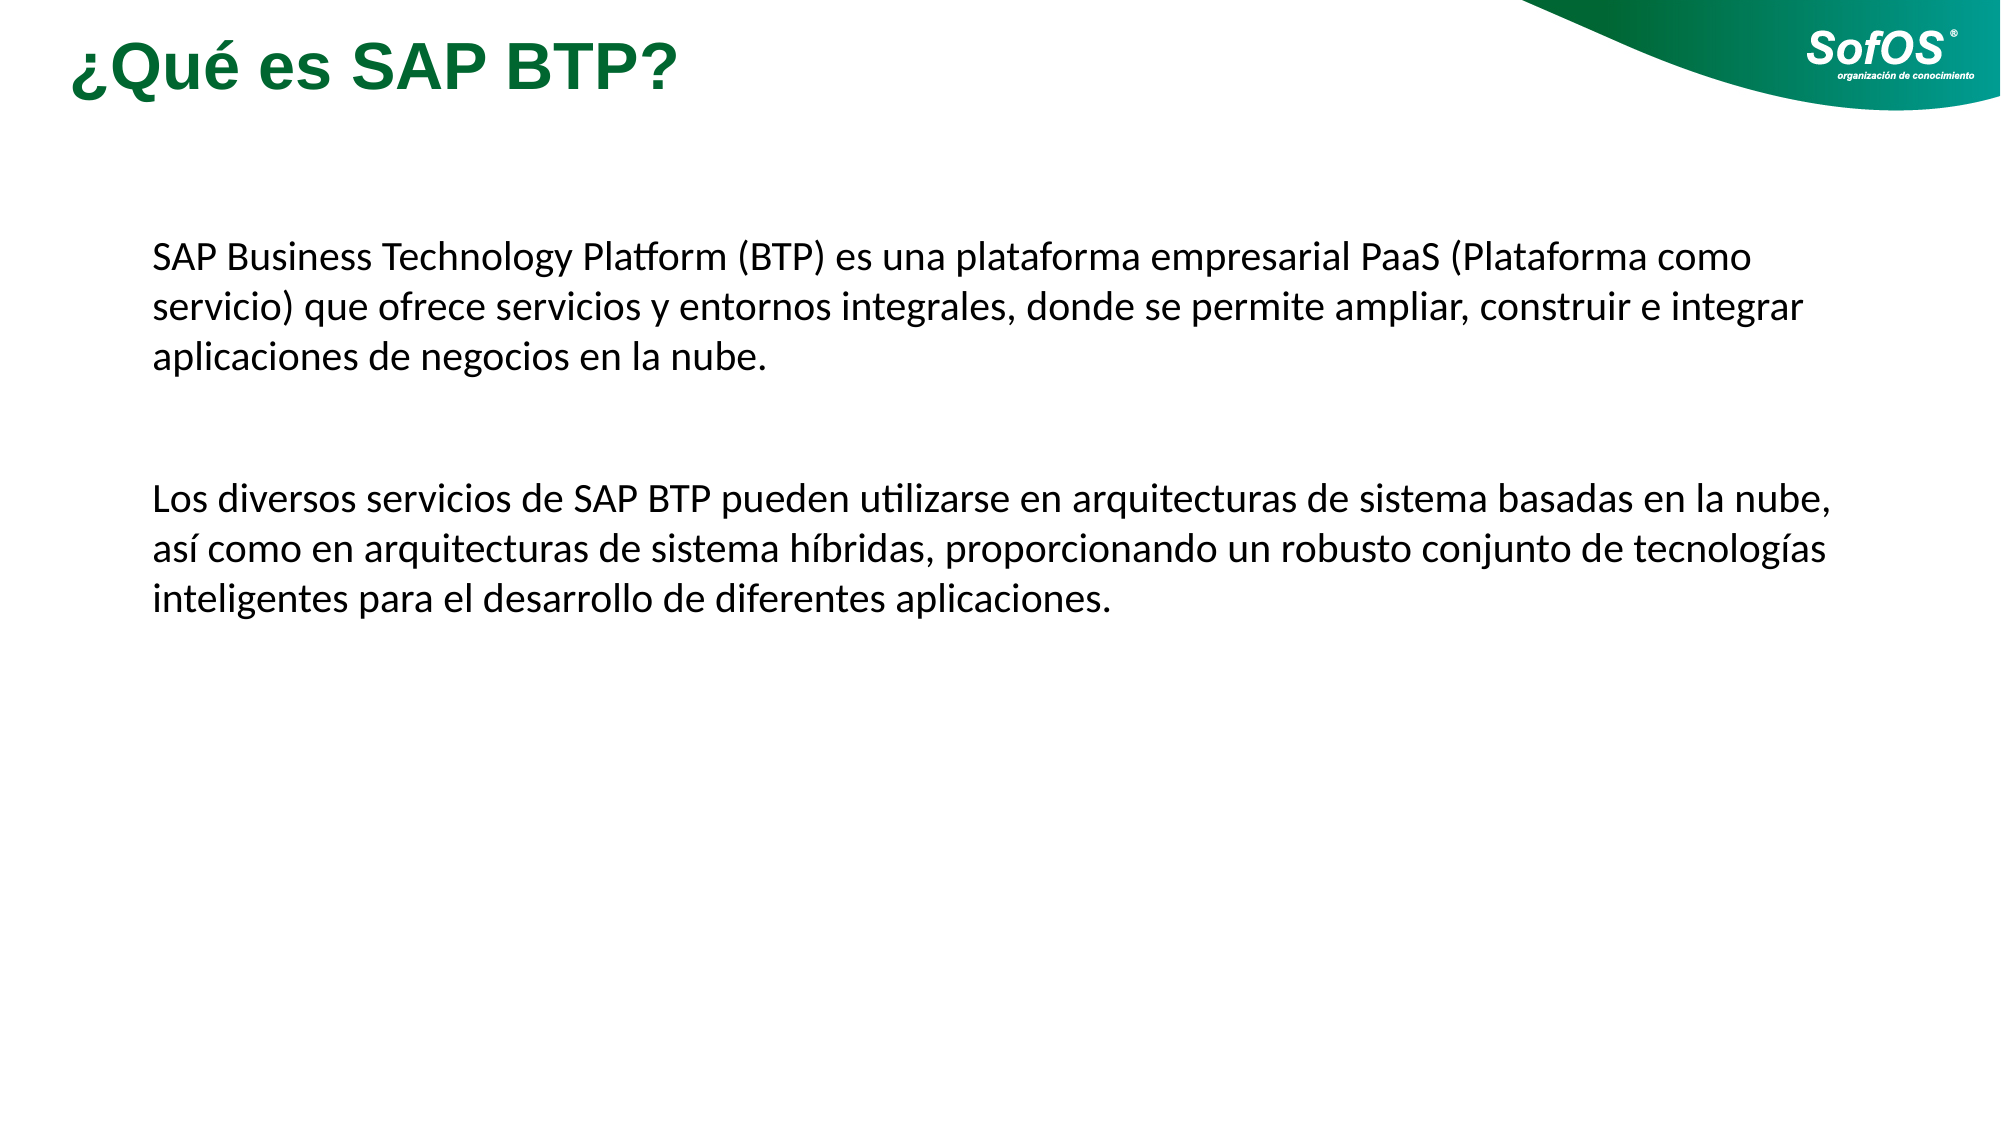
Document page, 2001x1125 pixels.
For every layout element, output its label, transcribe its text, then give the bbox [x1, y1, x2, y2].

title ¿Qué es SAP BTP? [54, 23, 1780, 112]
list SAP Business Technology Platform (BTP) es una plataforma empresarial PaaS (Plataforma como servicio) que ofrece servicios y entornos integrales, donde se permite ampliar, construir e integrar aplicaciones de negocios en la nube. Los diversos servicios de SAP BTP pueden utilizarse en arquitecturas de sistema basadas en la nube, así como en arquitecturas de sistema híbridas, proporcionando un robusto conjunto de tecnologías inteligentes para el desarrollo de diferentes aplicaciones. [137, 220, 1863, 1014]
picture [0, 0, 2001, 1125]
